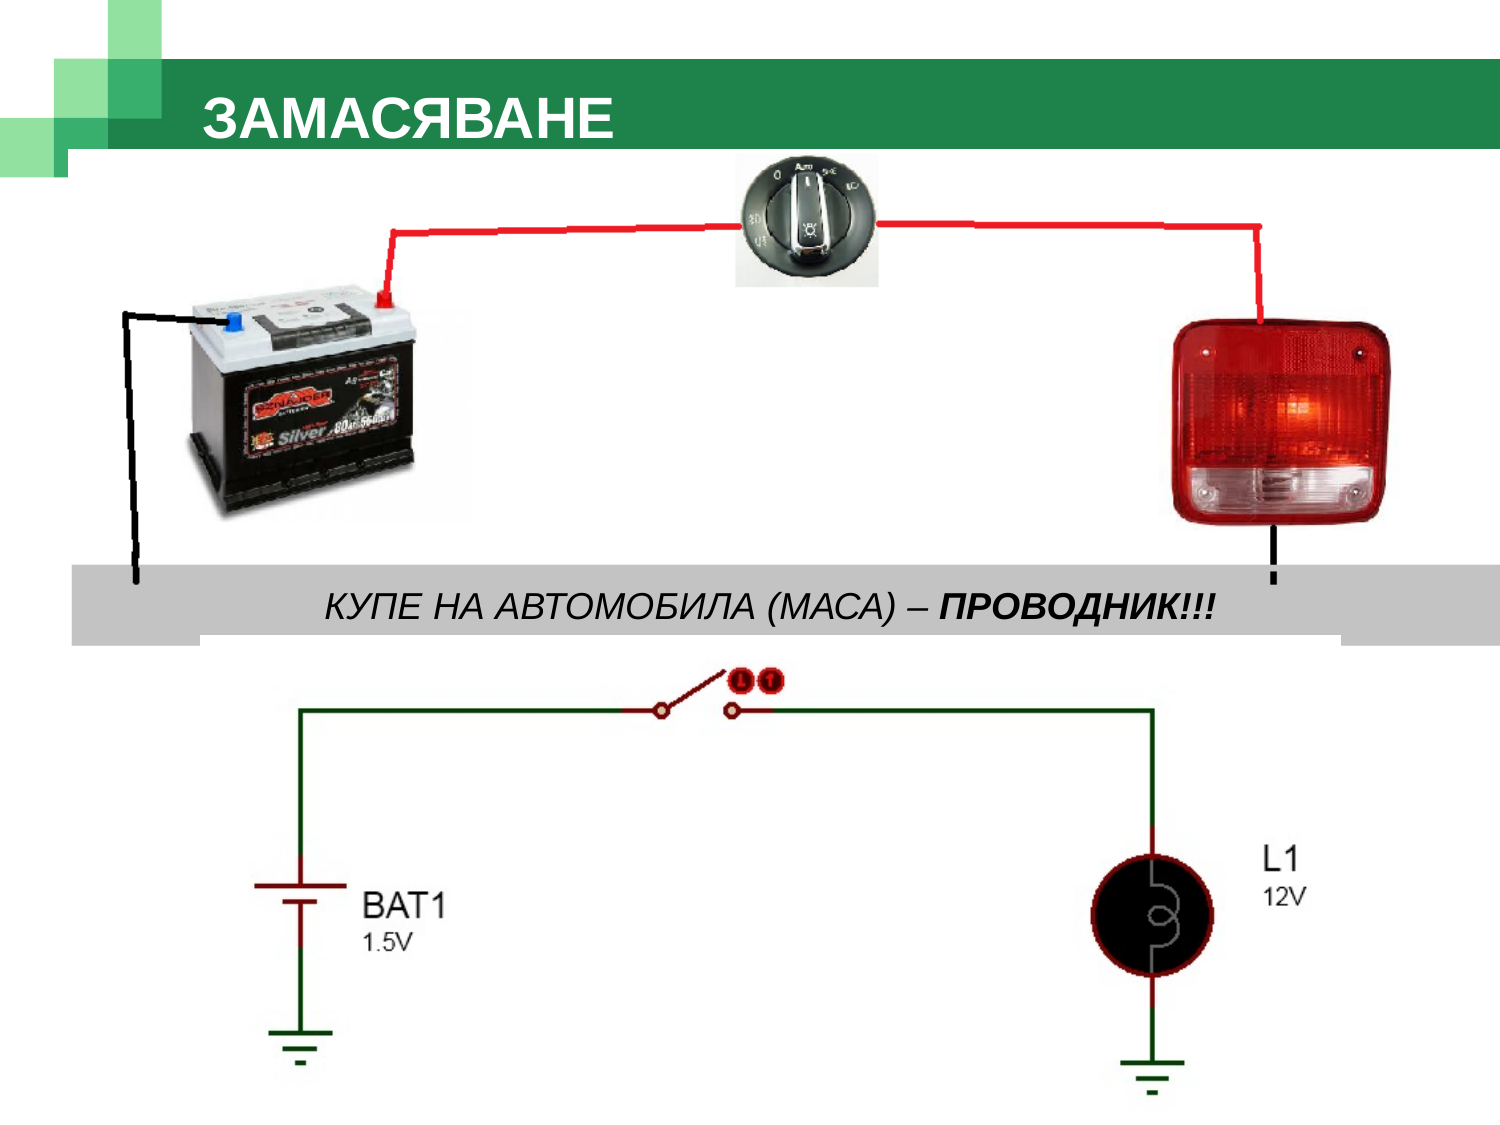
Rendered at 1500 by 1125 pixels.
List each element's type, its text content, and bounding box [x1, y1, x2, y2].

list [68, 149, 1500, 651]
picture [199, 635, 1341, 1125]
title ЗАМАСЯВАНЕ [187, 74, 1401, 148]
